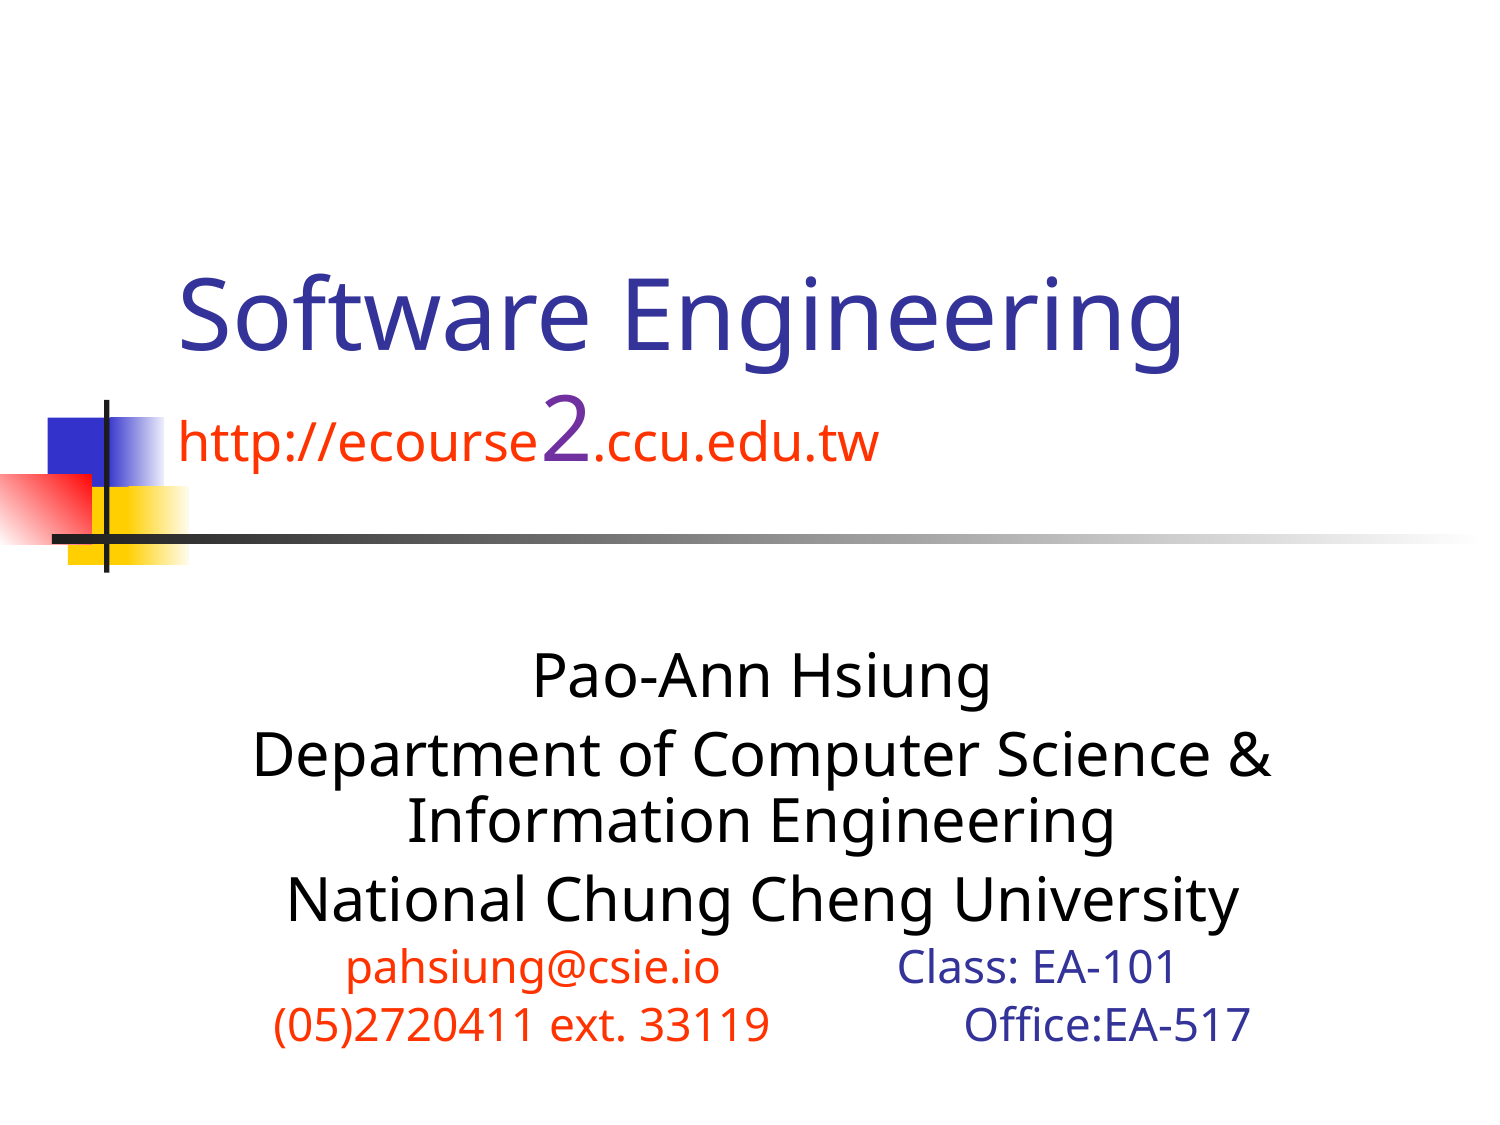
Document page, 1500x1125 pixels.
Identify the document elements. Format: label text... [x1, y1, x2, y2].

subtitle Pao-Ann Hsiung Department of Computer Science & Information Engineering National Chung Cheng University pahsiung@csie.io Class: EA-101 (05)2720411 ext. 33119 Office:EA-517 [124, 637, 1400, 1063]
title Software Engineering http://ecourse2.ccu.edu.tw [162, 174, 1471, 488]
